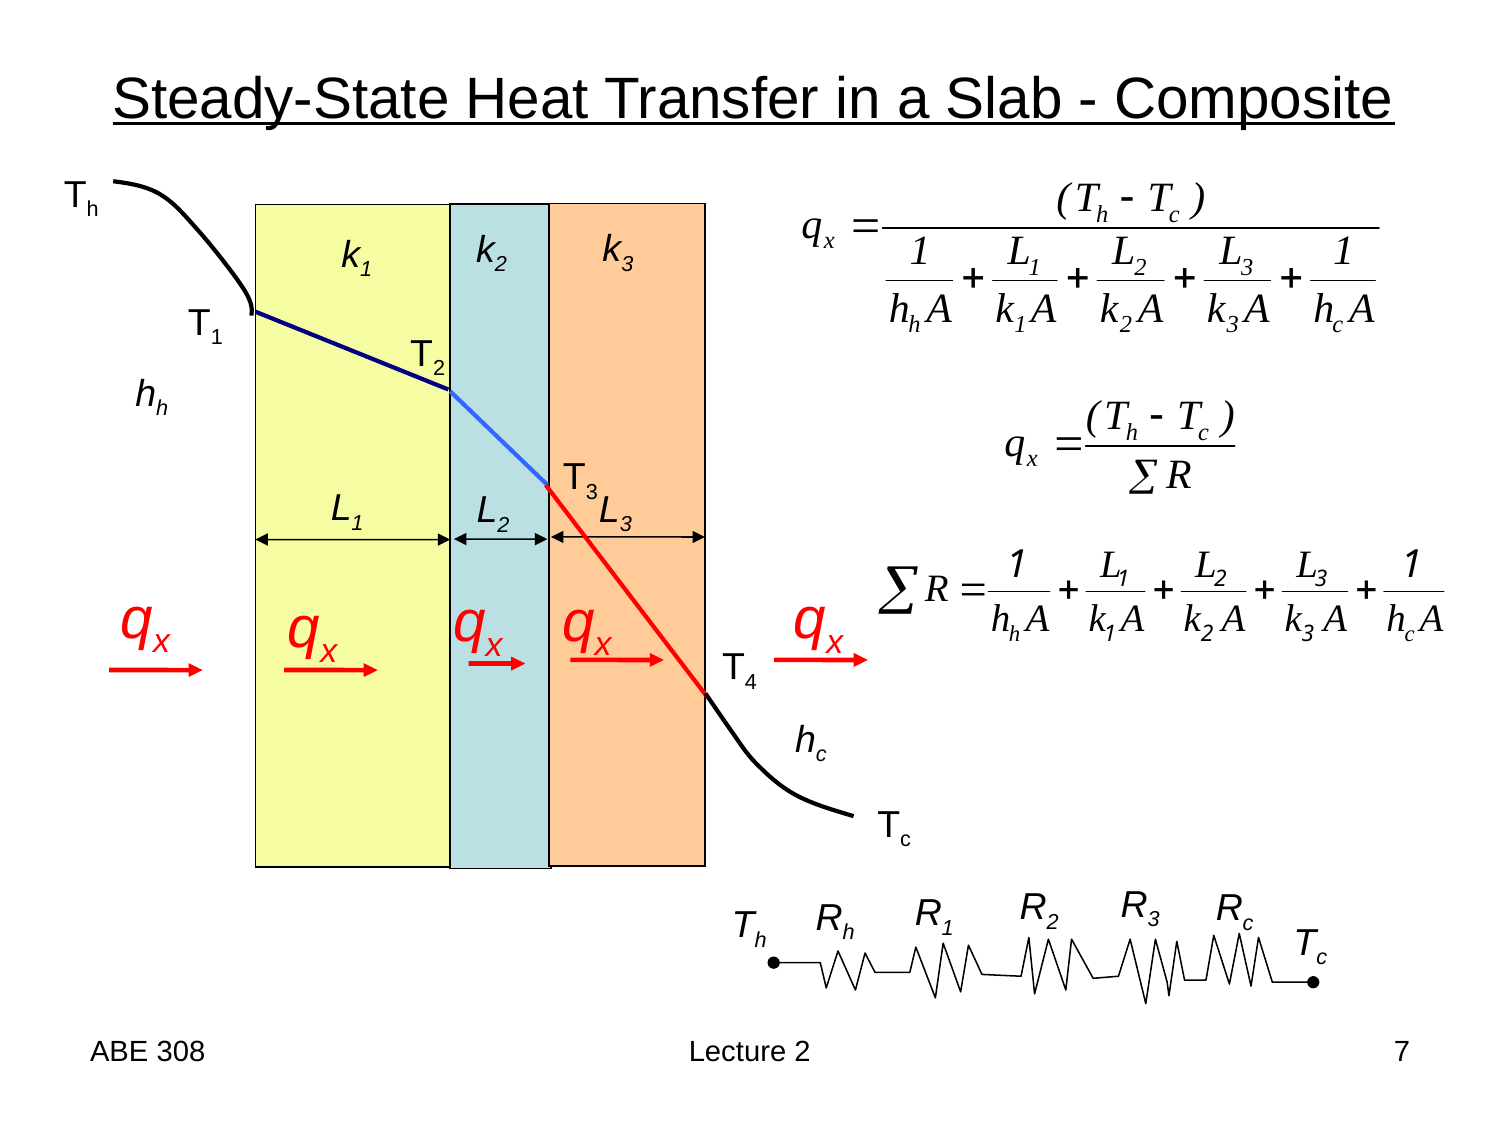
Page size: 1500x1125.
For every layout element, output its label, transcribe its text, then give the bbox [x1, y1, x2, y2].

footer Lecture 2 [512, 1024, 988, 1103]
slide_number 7 [1074, 1024, 1425, 1103]
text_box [997, 390, 1243, 505]
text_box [47, 162, 929, 869]
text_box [794, 172, 1388, 343]
text_box Steady-State Heat Transfer in a Slab - Composite [97, 52, 1410, 138]
text_box R1 [899, 880, 987, 947]
text_box R3 [1105, 872, 1193, 939]
text_box Rc [1201, 875, 1306, 942]
text_box [767, 939, 1320, 1005]
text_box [872, 539, 1451, 650]
text_box Rh [800, 885, 888, 951]
text_box Th [716, 892, 804, 959]
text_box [105, 360, 909, 768]
text_box Tc [1278, 910, 1383, 977]
text_box R2 [1004, 874, 1092, 941]
slide_number ABE 308 [75, 1024, 425, 1103]
